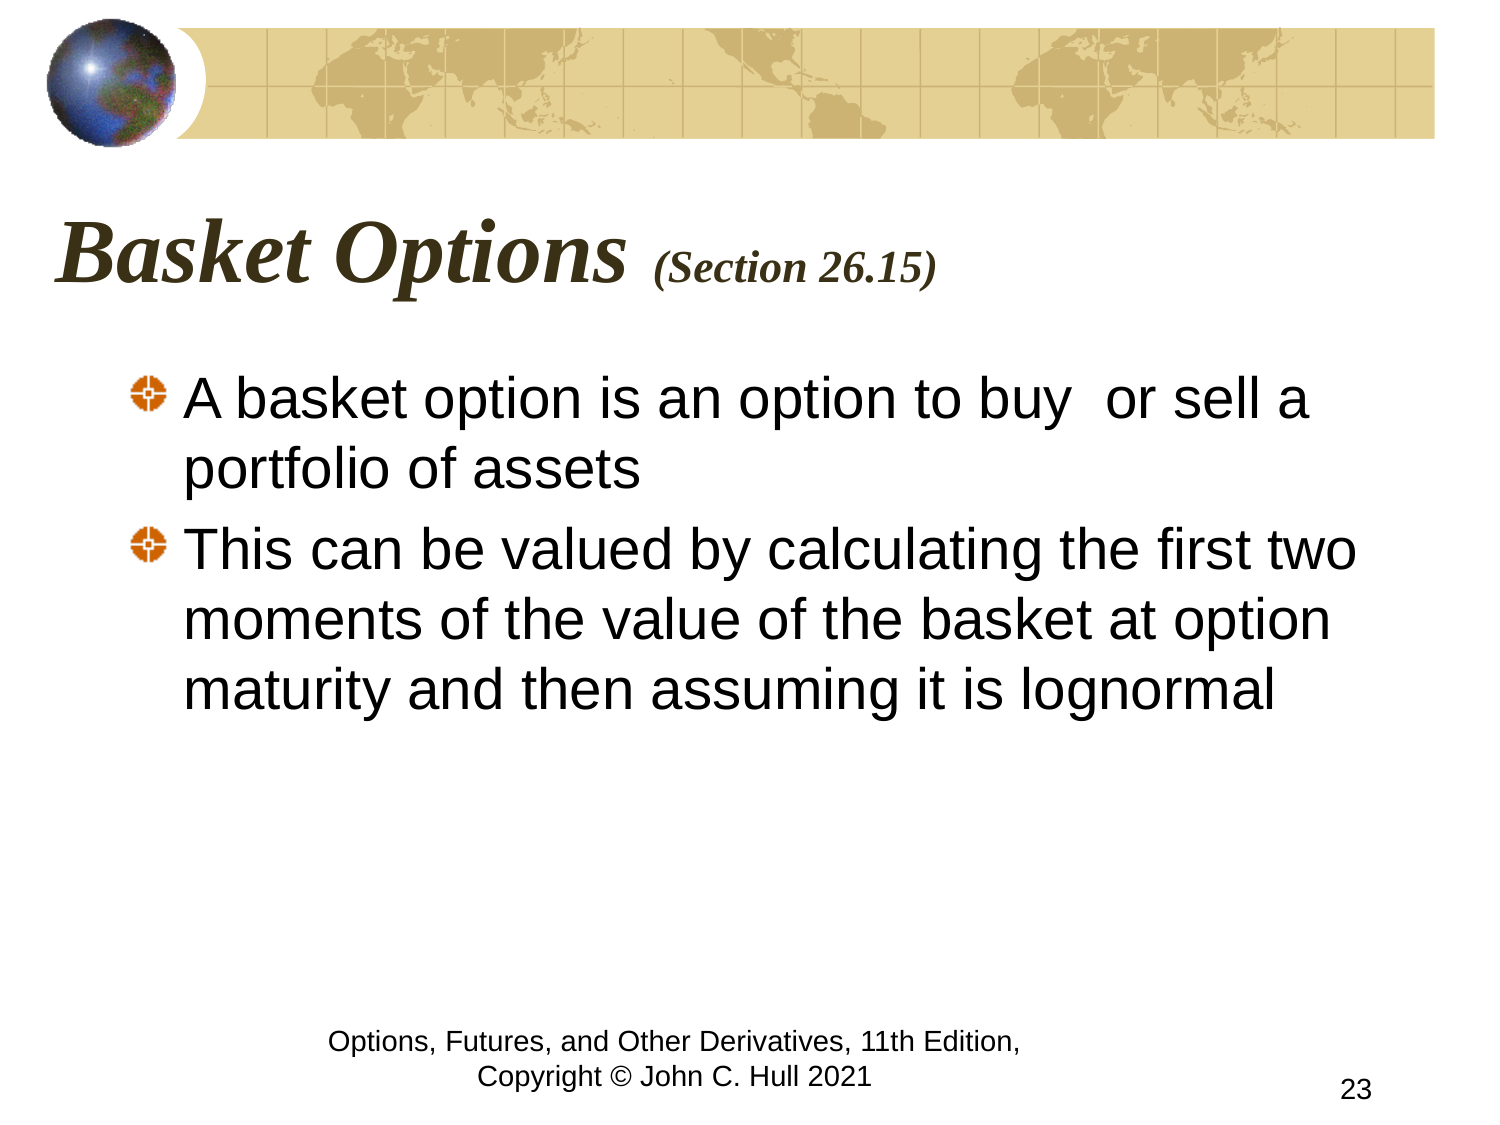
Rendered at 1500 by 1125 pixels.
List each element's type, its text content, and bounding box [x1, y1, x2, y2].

picture [42, 14, 190, 151]
picture [127, 374, 169, 416]
footer Options, Futures, and Other Derivatives, 11th Edition, Copyright © John C. Hull 2021 [262, 1024, 1088, 1101]
list A basket option is an option to buy or sell a portfolio of assets This can be valued by calculating the first two moments of the value of the basket at option maturity and then assuming it is lognormal [112, 352, 1388, 1028]
picture [127, 525, 169, 567]
slide_number 23 [1074, 1037, 1388, 1113]
title Basket Options (Section 26.15) [40, 152, 1316, 341]
